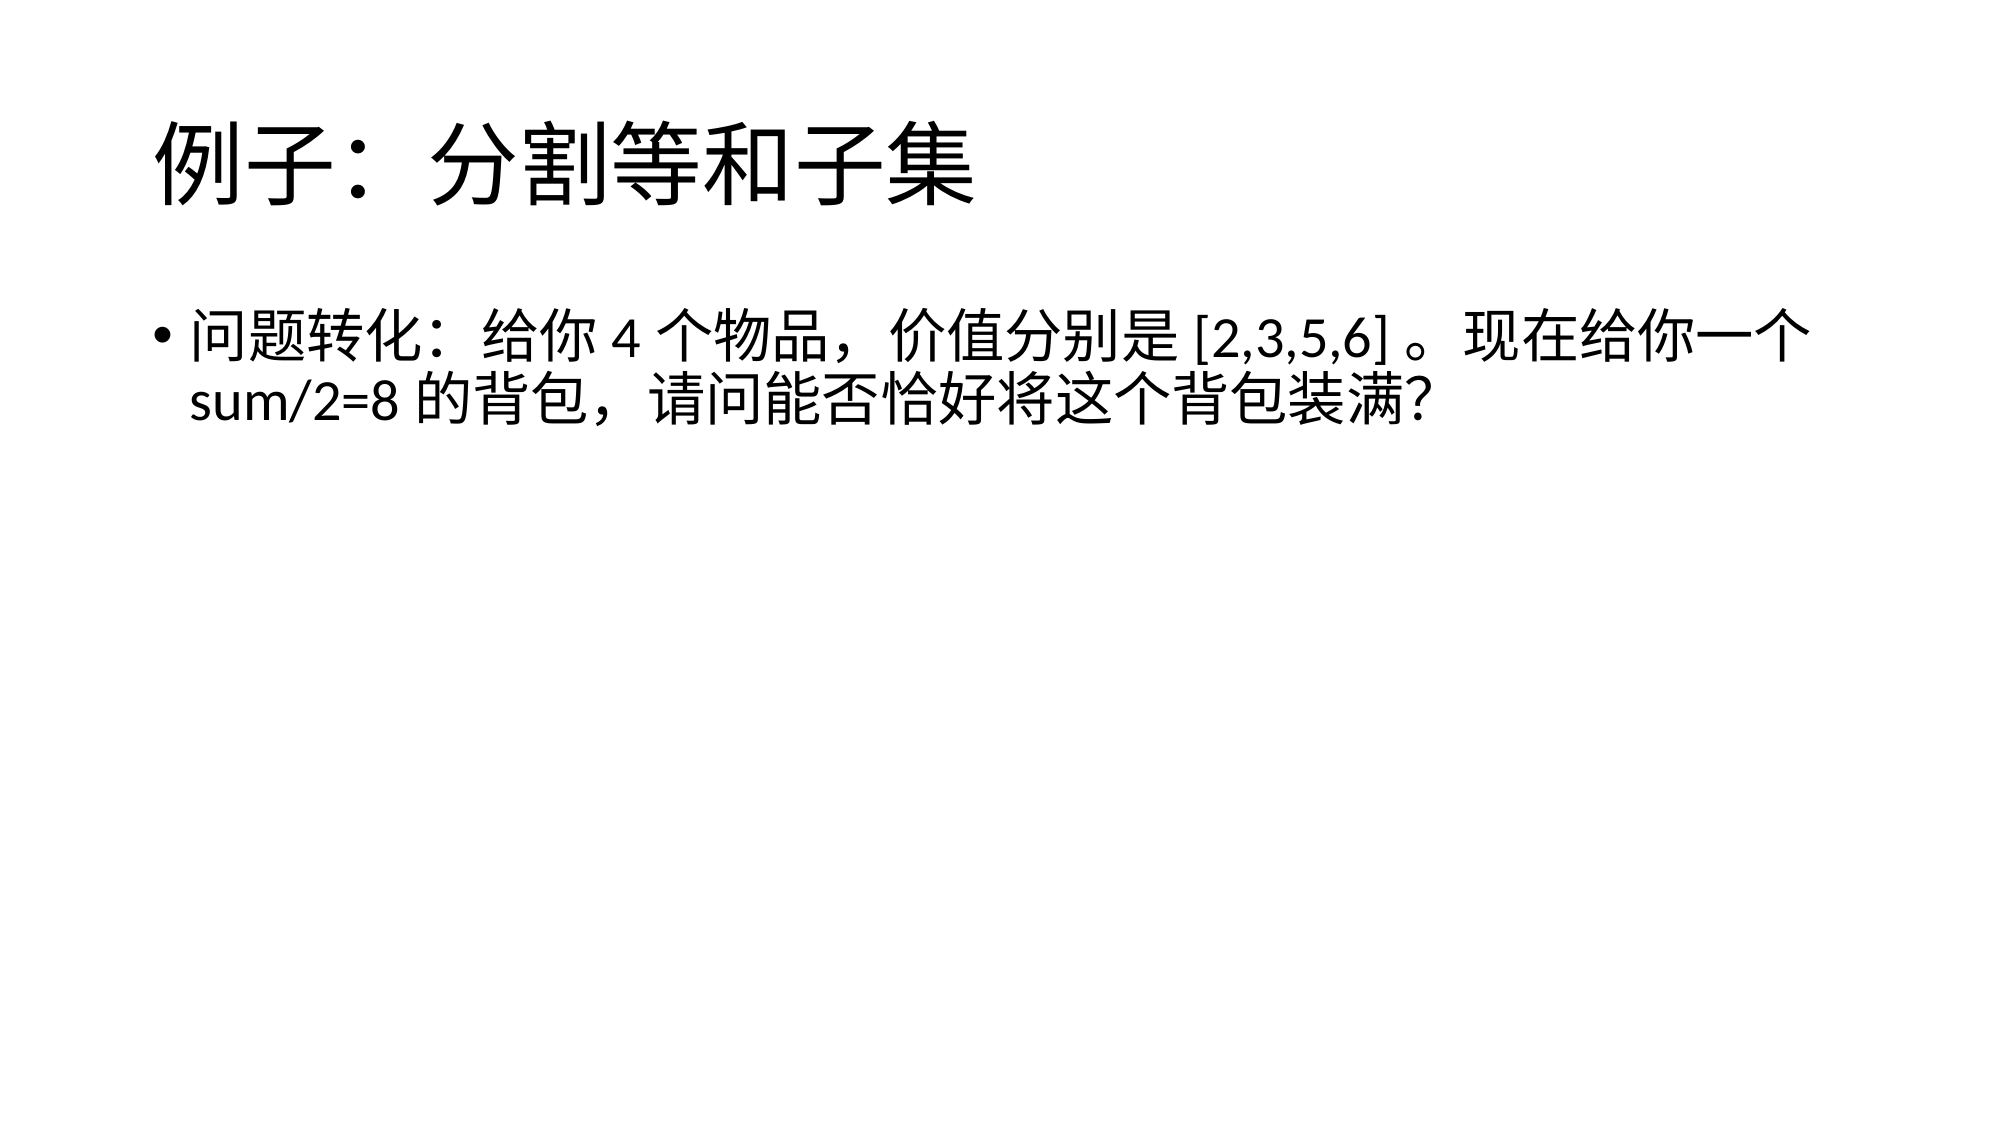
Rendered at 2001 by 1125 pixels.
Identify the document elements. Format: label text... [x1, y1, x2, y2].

title 例子：分割等和子集 [137, 59, 1863, 278]
list 问题转化：给你4个物品，价值分别是[2,3,5,6]。现在给你一个sum/2=8的背包，请问能否恰好将这个背包装满？ [137, 299, 1863, 1014]
